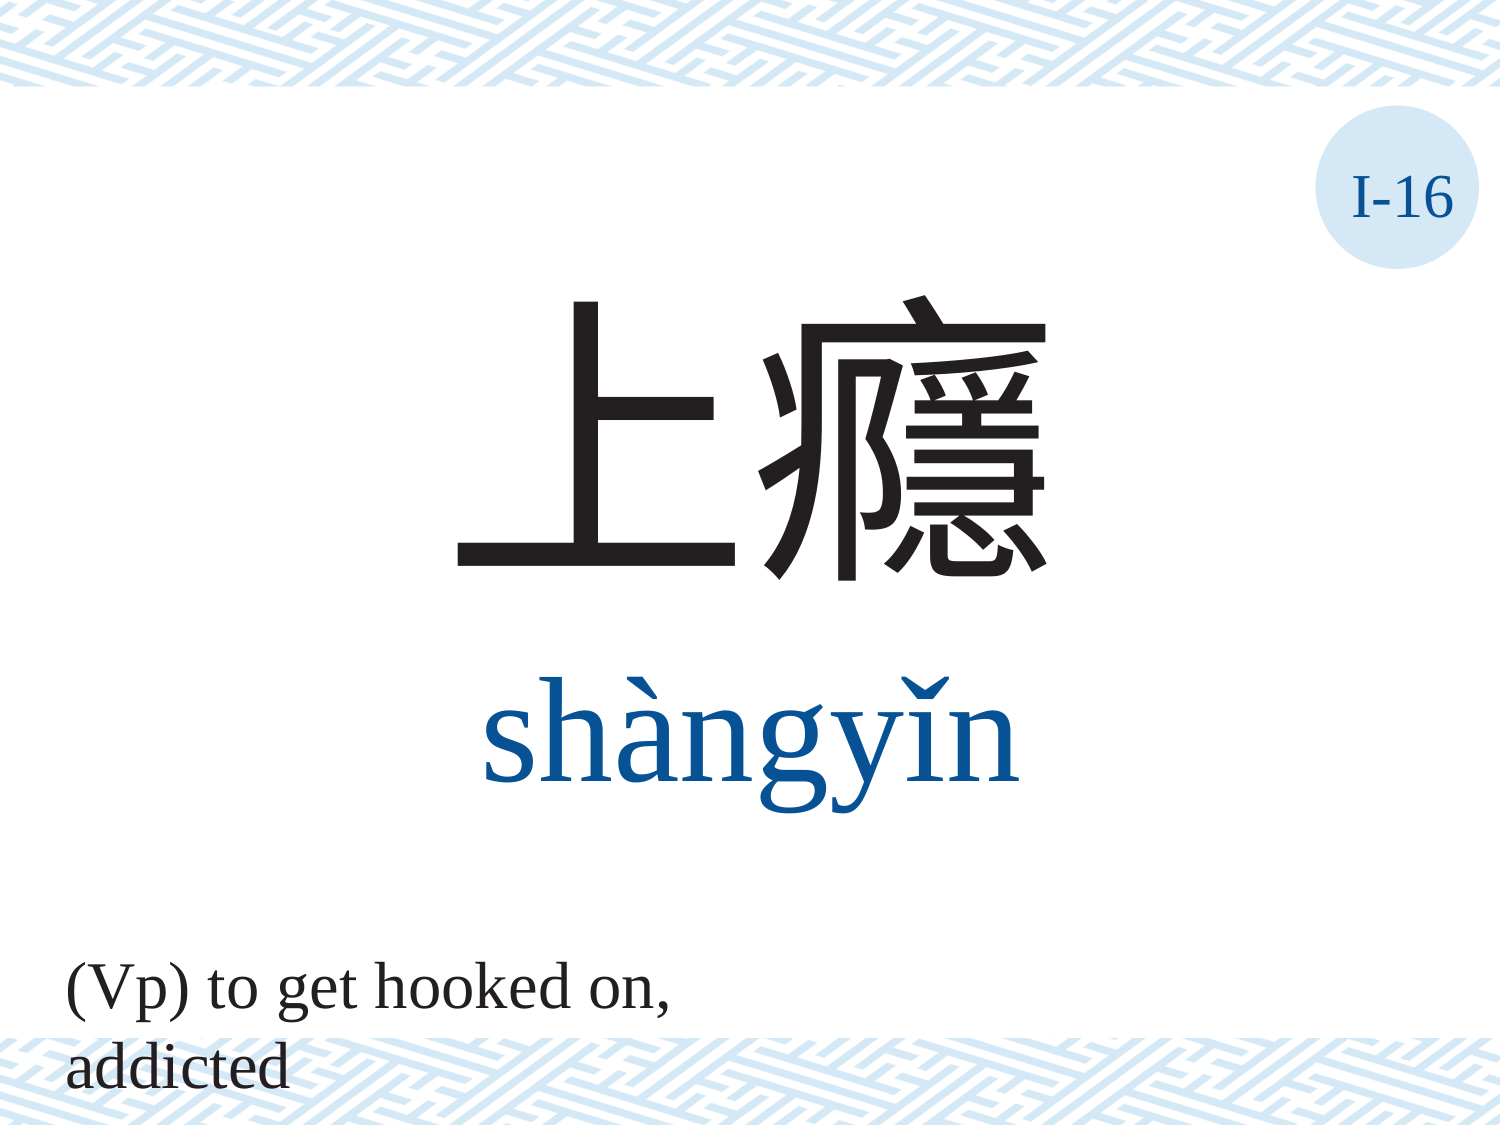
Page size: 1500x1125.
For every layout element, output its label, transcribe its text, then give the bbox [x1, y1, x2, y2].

picture [0, 0, 1500, 1125]
text_box (Vp) to get hooked on, addicted [62, 942, 915, 1103]
text_box I-16 上癮 shàngyǐn [439, 154, 1456, 812]
